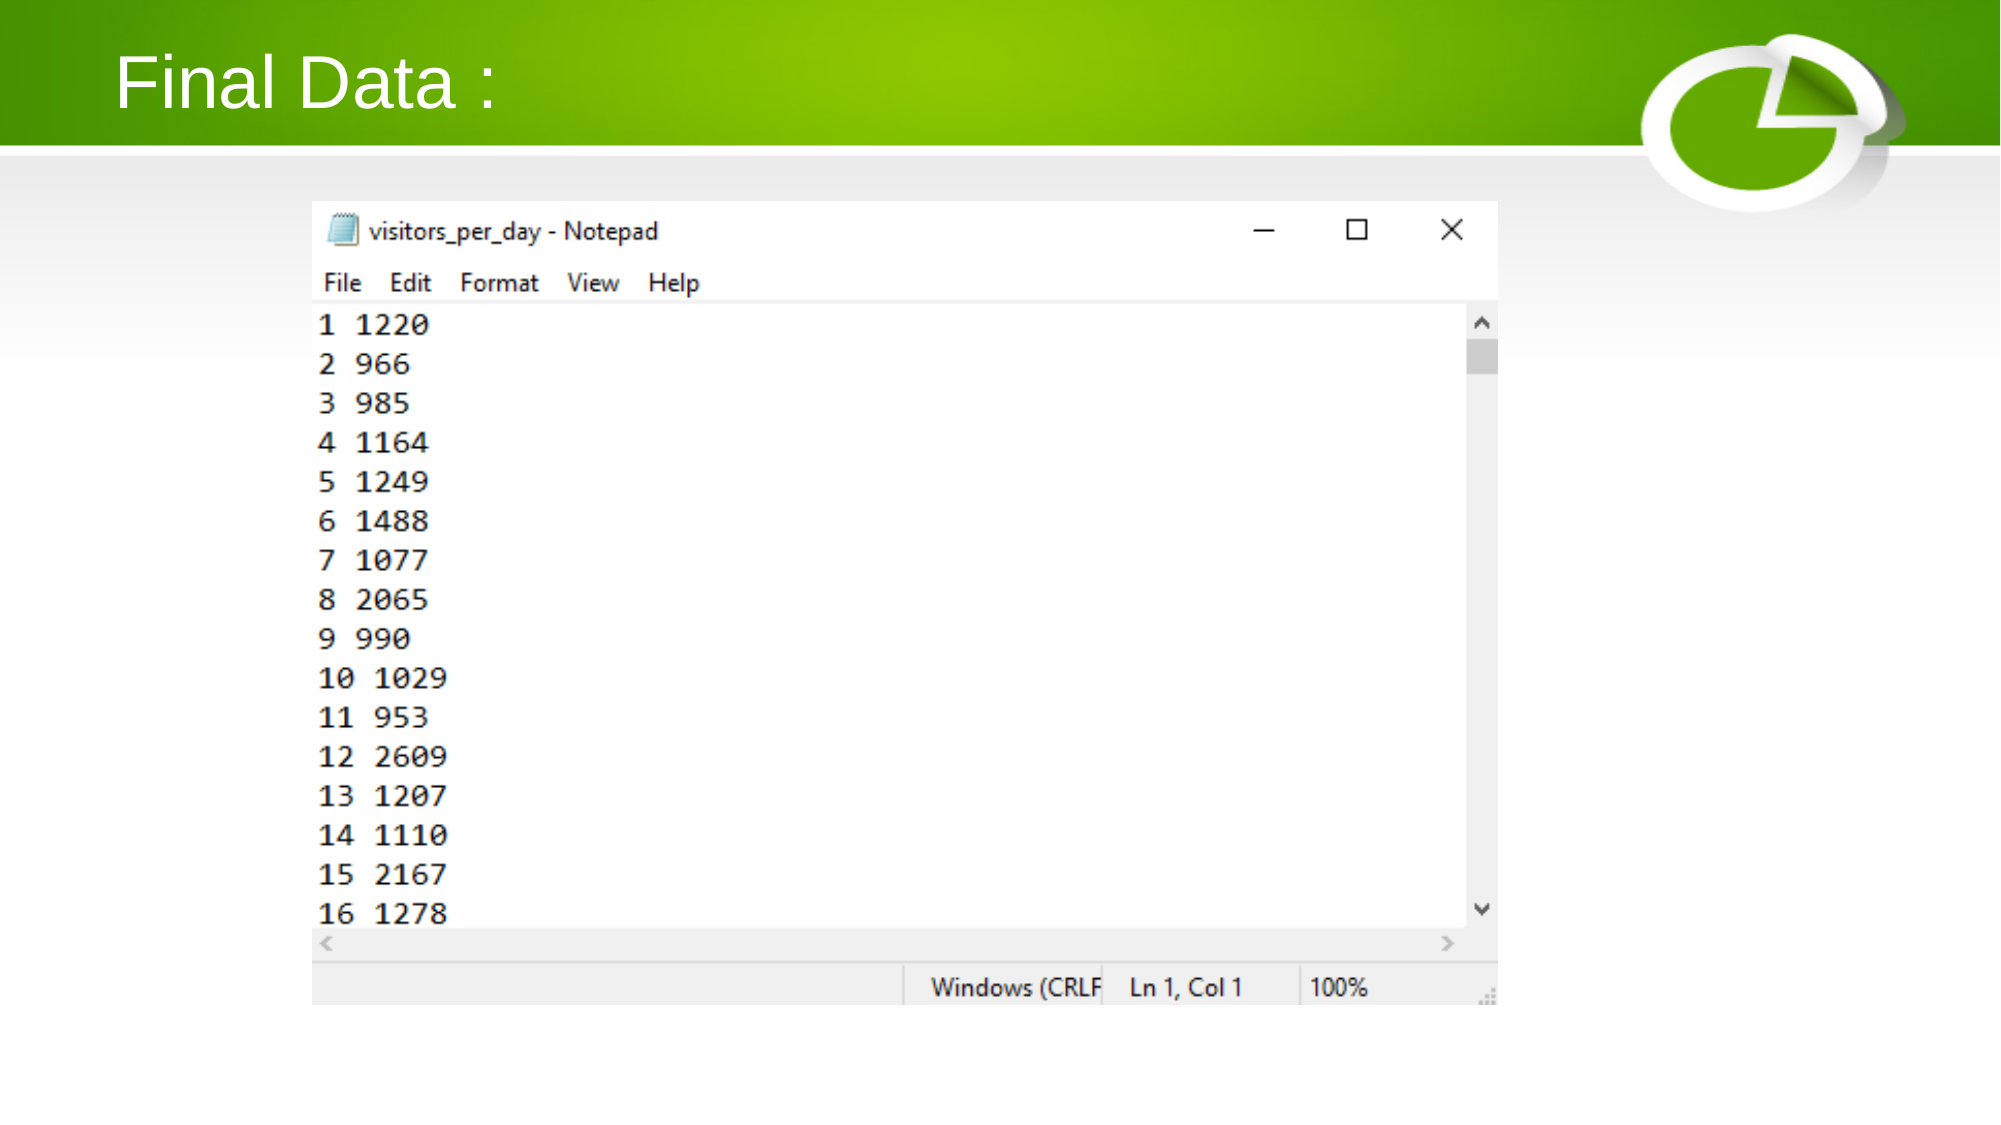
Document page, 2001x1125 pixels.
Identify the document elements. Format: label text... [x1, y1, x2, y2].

title Final Data : [99, 30, 1901, 127]
picture [0, 0, 2001, 1125]
